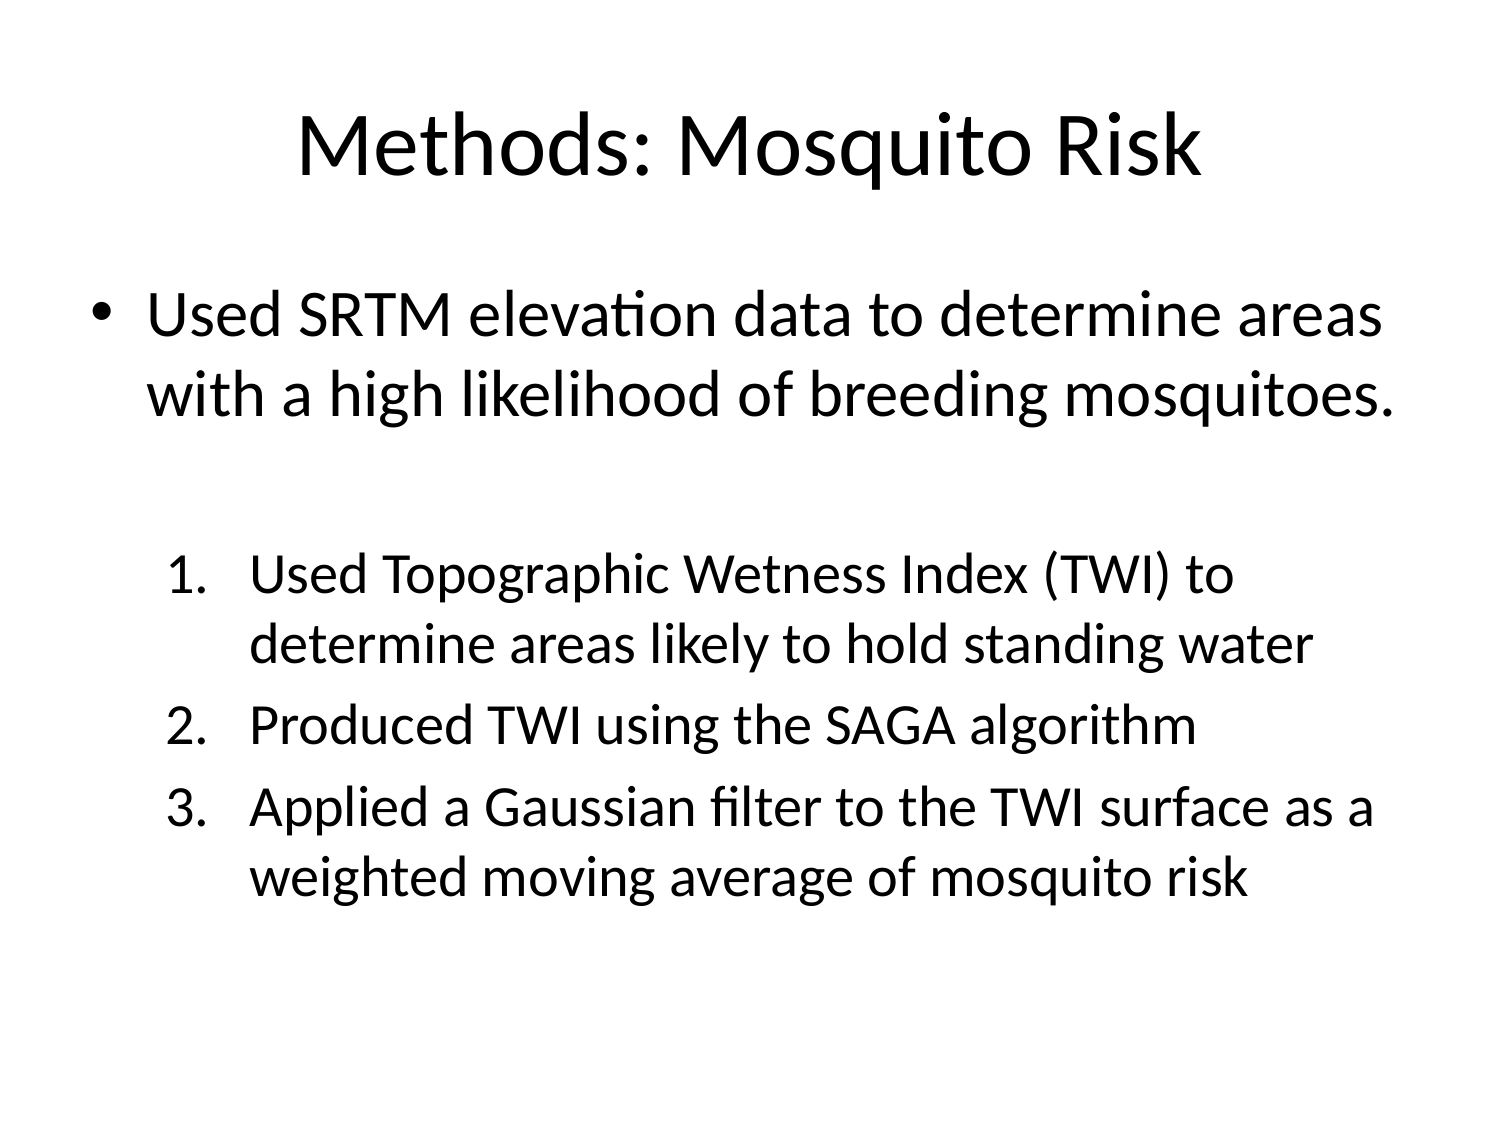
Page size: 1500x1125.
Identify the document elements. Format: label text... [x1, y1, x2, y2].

title Methods: Mosquito Risk [75, 45, 1425, 233]
list Used SRTM elevation data to determine areas with a high likelihood of breeding mosquitoes. Used Topographic Wetness Index (TWI) to determine areas likely to hold standing water Produced TWI using the SAGA algorithm Applied a Gaussian filter to the TWI surface as a weighted moving average of mosquito risk [75, 262, 1425, 1005]
